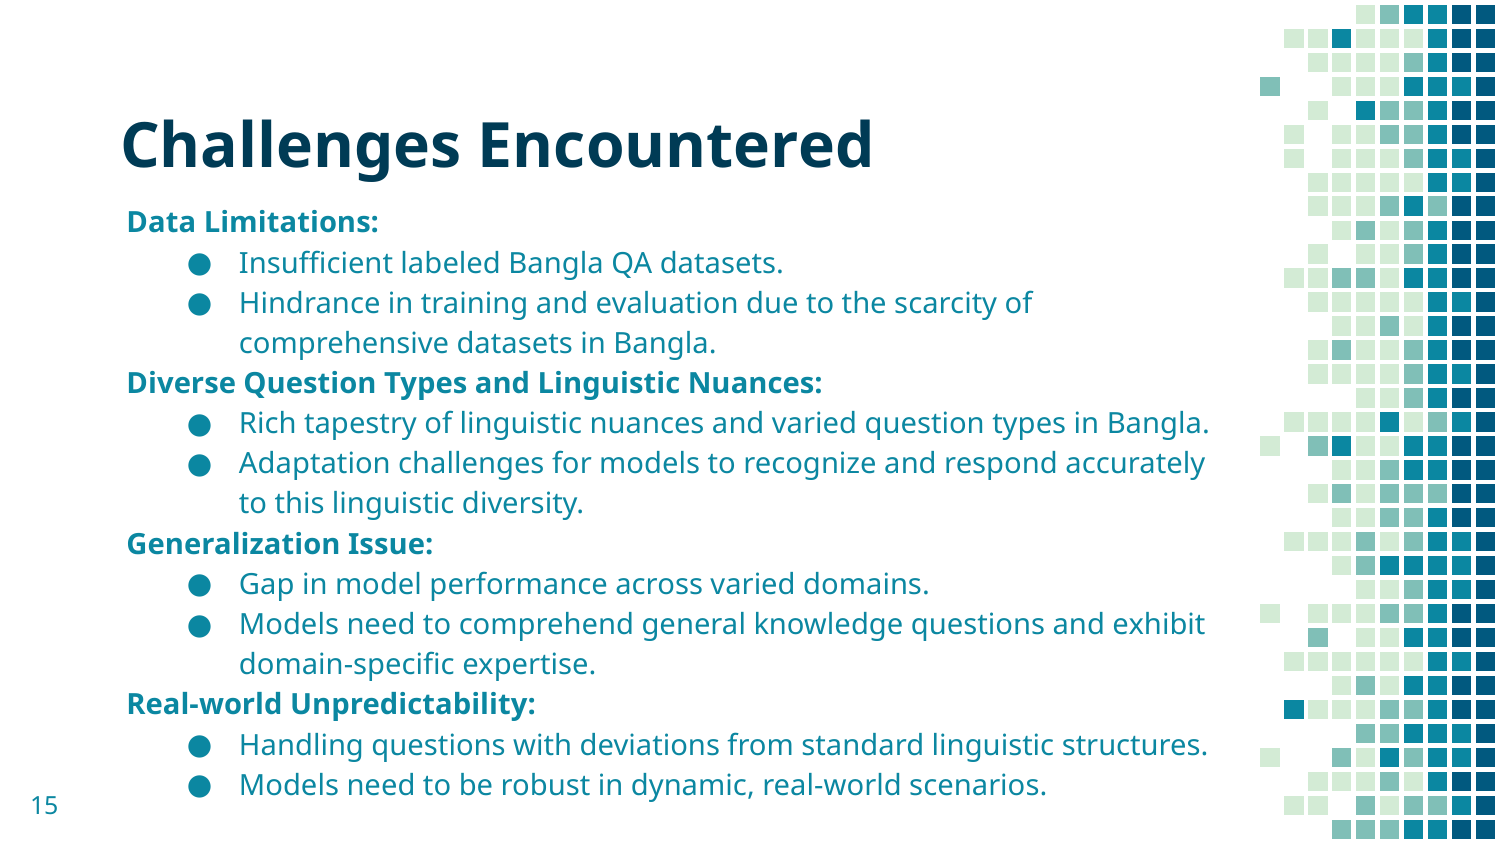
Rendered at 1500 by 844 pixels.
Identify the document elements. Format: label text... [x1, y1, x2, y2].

list Data Limitations: Insufficient labeled Bangla QA datasets. Hindrance in training and evaluation due to the scarcity of comprehensive datasets in Bangla. Diverse Question Types and Linguistic Nuances: Rich tapestry of linguistic nuances and varied question types in Bangla. Adaptation challenges for models to recognize and respond accurately to this linguistic diversity. Generalization Issue: Gap in model performance across varied domains. Models need to comprehend general knowledge questions and exhibit domain-specific expertise. Real-world Unpredictability: Handling questions with deviations from standard linguistic structures. Models need to be robust in dynamic, real-world scenarios. [73, 183, 1227, 827]
title Challenges Encountered [105, 143, 1215, 183]
slide_number ‹#› [15, 774, 105, 839]
